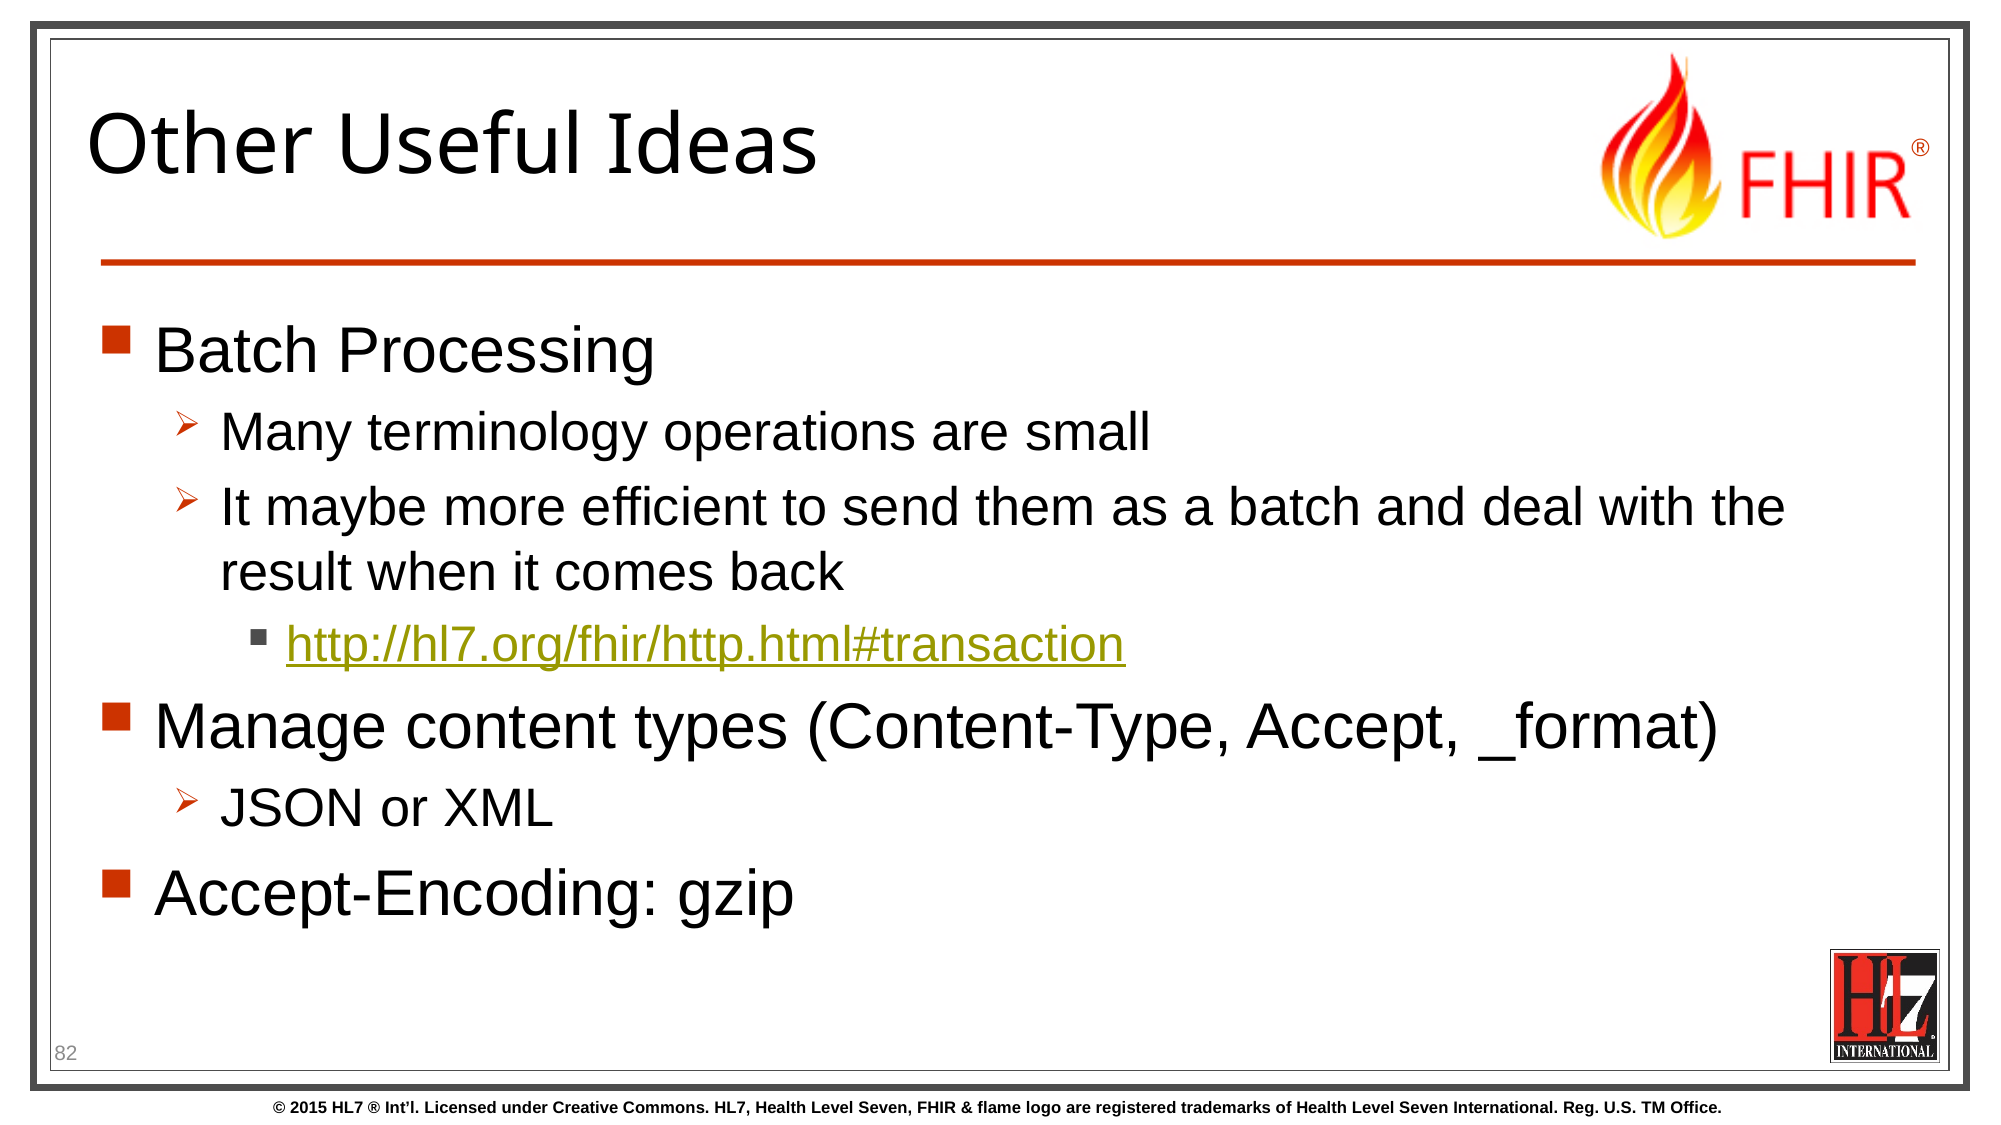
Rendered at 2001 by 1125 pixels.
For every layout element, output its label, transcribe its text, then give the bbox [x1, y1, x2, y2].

title Other Useful Ideas [70, 54, 1595, 244]
picture [1830, 949, 1940, 1063]
slide_number 82 [39, 1034, 197, 1071]
picture [1588, 42, 1923, 249]
list Batch Processing Many terminology operations are small It maybe more efficient to send them as a batch and deal with the result when it comes back http://hl7.org/fhir/http.html#transaction Manage content types (Content-Type, Accept, _format) JSON or XML Accept-Encoding: gzip [83, 299, 1917, 1059]
